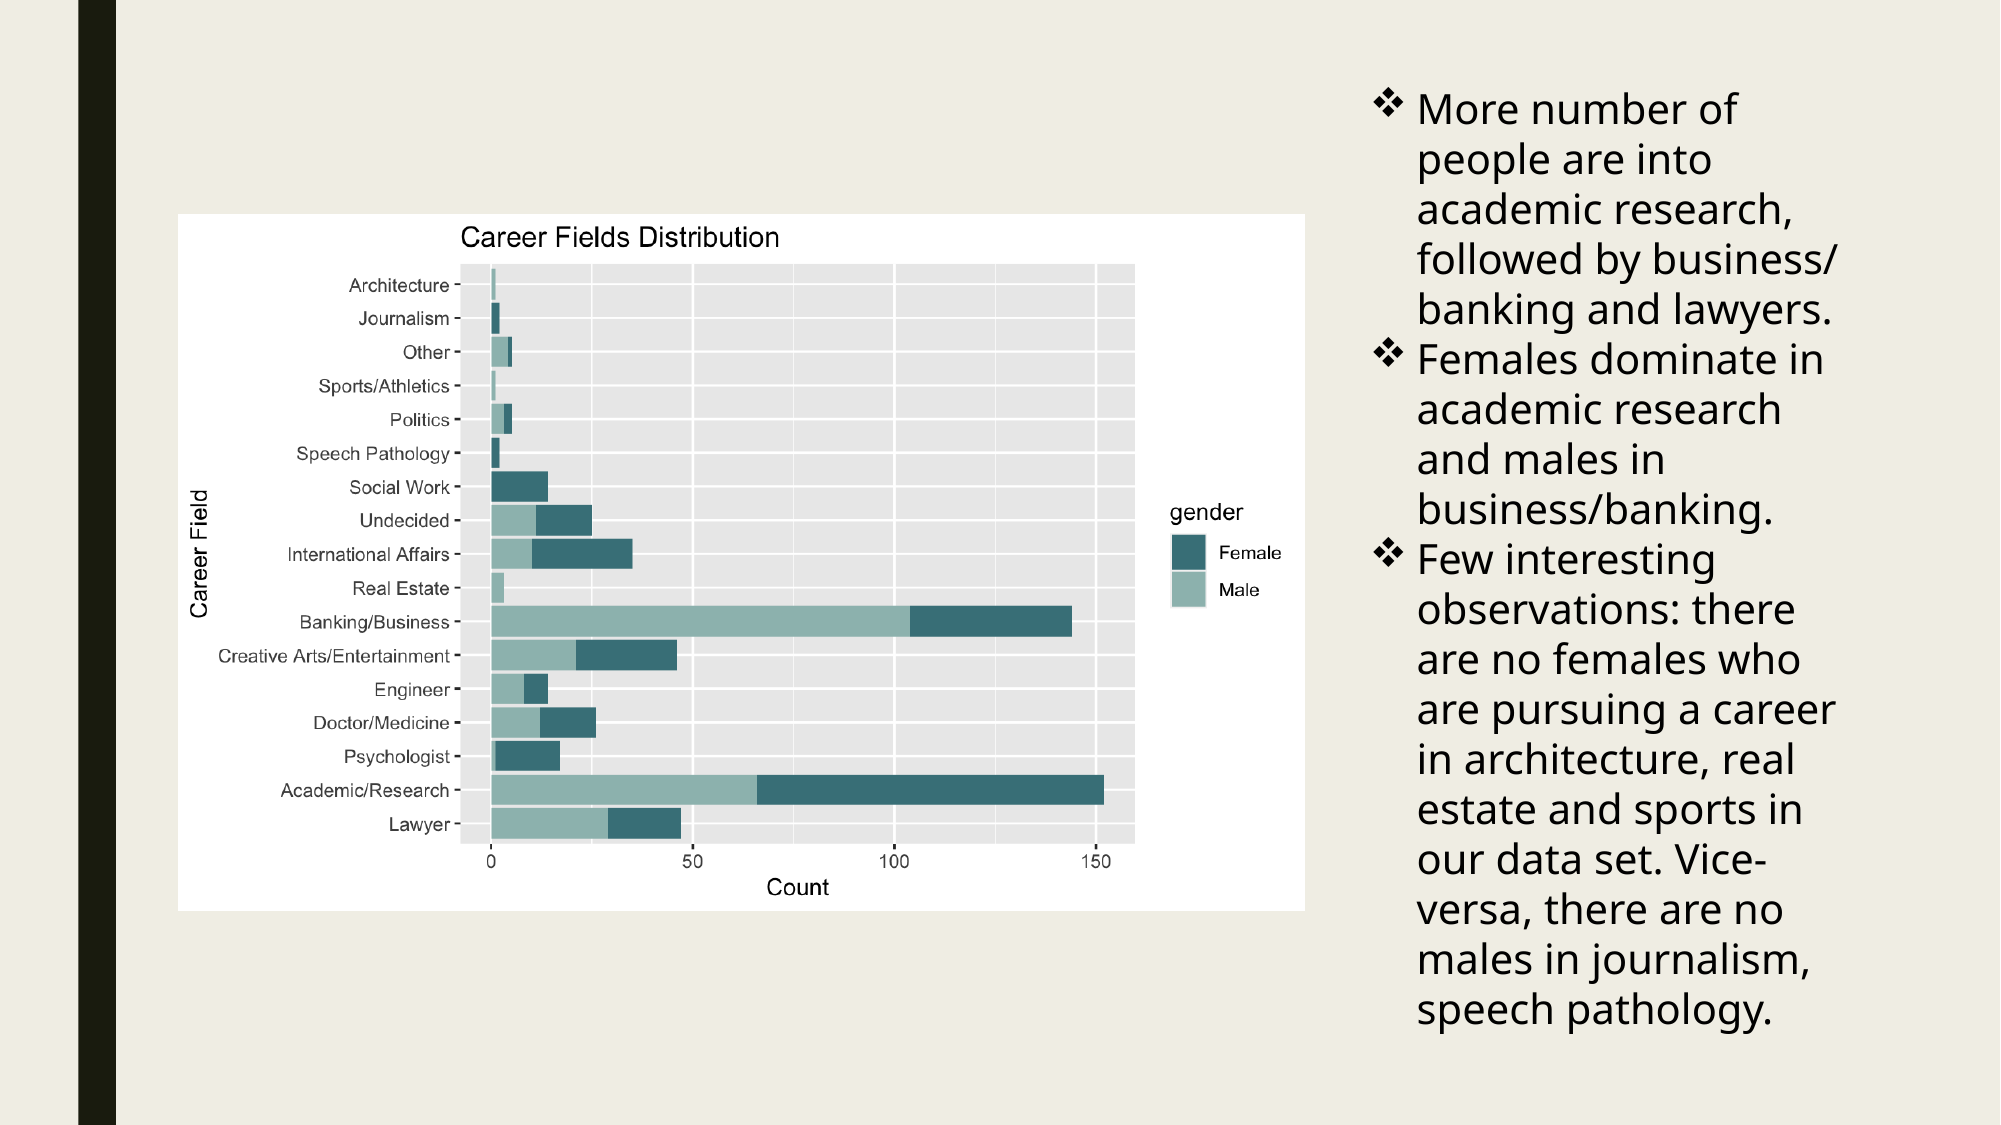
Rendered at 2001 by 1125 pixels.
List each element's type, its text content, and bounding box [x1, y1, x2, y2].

picture [178, 214, 1305, 911]
text_box More number of people are into academic research, followed by business/ banking and lawyers. Females dominate in academic research and males in business/banking. Few interesting observations: there are no females who are pursuing a career in architecture, real estate and sports in our data set. Vice-versa, there are no males in journalism, speech pathology. [1355, 75, 1858, 1041]
